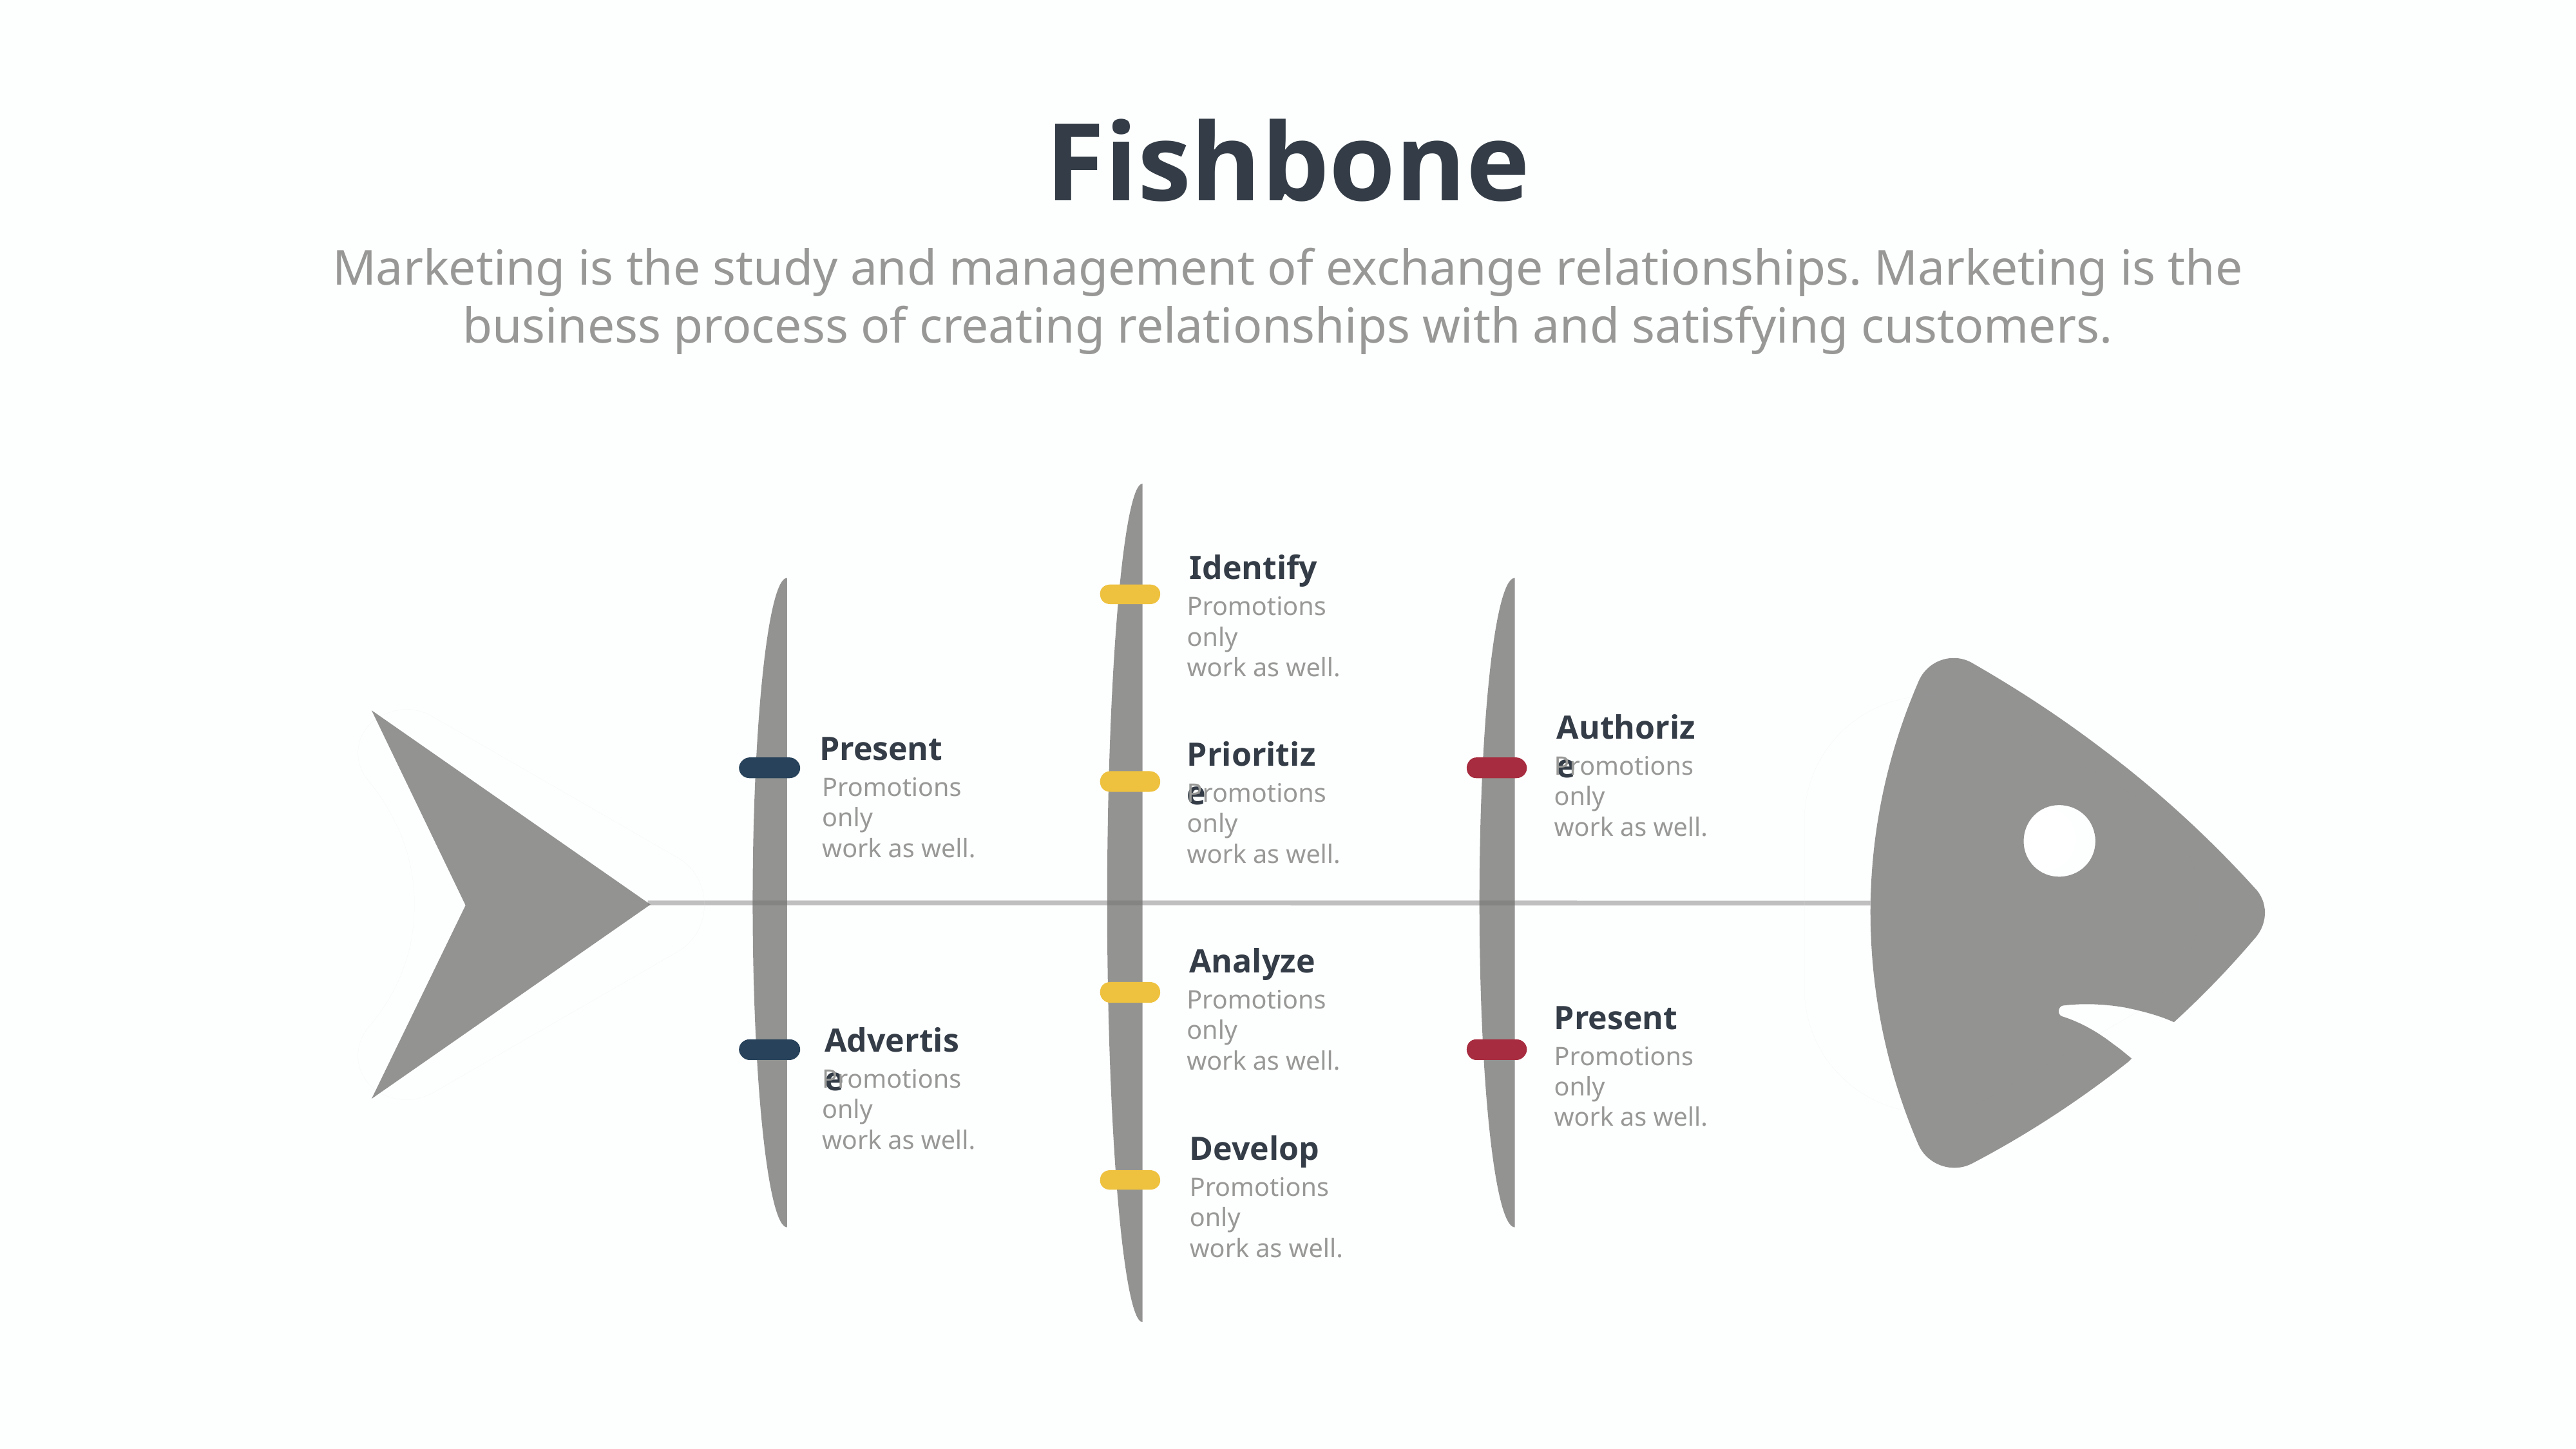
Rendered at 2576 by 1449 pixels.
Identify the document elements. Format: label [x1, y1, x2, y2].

text_box [1120, 484, 1143, 584]
text_box [757, 1060, 787, 1227]
text_box [739, 757, 801, 779]
text_box [1466, 757, 1527, 779]
text_box [1177, 542, 1388, 657]
text_box [1177, 935, 1388, 1050]
text_box [1109, 605, 1143, 771]
text_box [739, 1039, 801, 1060]
text_box [756, 578, 787, 757]
text_box [1108, 1003, 1143, 1170]
text_box [2024, 808, 2076, 871]
text_box [1100, 1170, 1161, 1190]
text_box [1117, 1190, 1143, 1322]
text_box [1100, 584, 1161, 605]
text_box [810, 723, 1023, 838]
text_box [1177, 729, 1388, 844]
text_box [1483, 578, 1515, 757]
text_box [370, 710, 652, 1100]
text_box [1466, 1039, 1527, 1060]
text_box [752, 779, 787, 1039]
text_box [1180, 1122, 1390, 1238]
text_box [1100, 981, 1161, 1003]
text_box [1100, 771, 1161, 792]
text_box [1107, 792, 1143, 982]
text_box [281, 88, 2295, 359]
text_box [1484, 1060, 1515, 1227]
text_box [1544, 992, 1755, 1107]
text_box [1870, 658, 2266, 1168]
text_box [1544, 702, 1755, 817]
text_box [812, 1014, 1023, 1130]
text_box [1479, 779, 1515, 1039]
